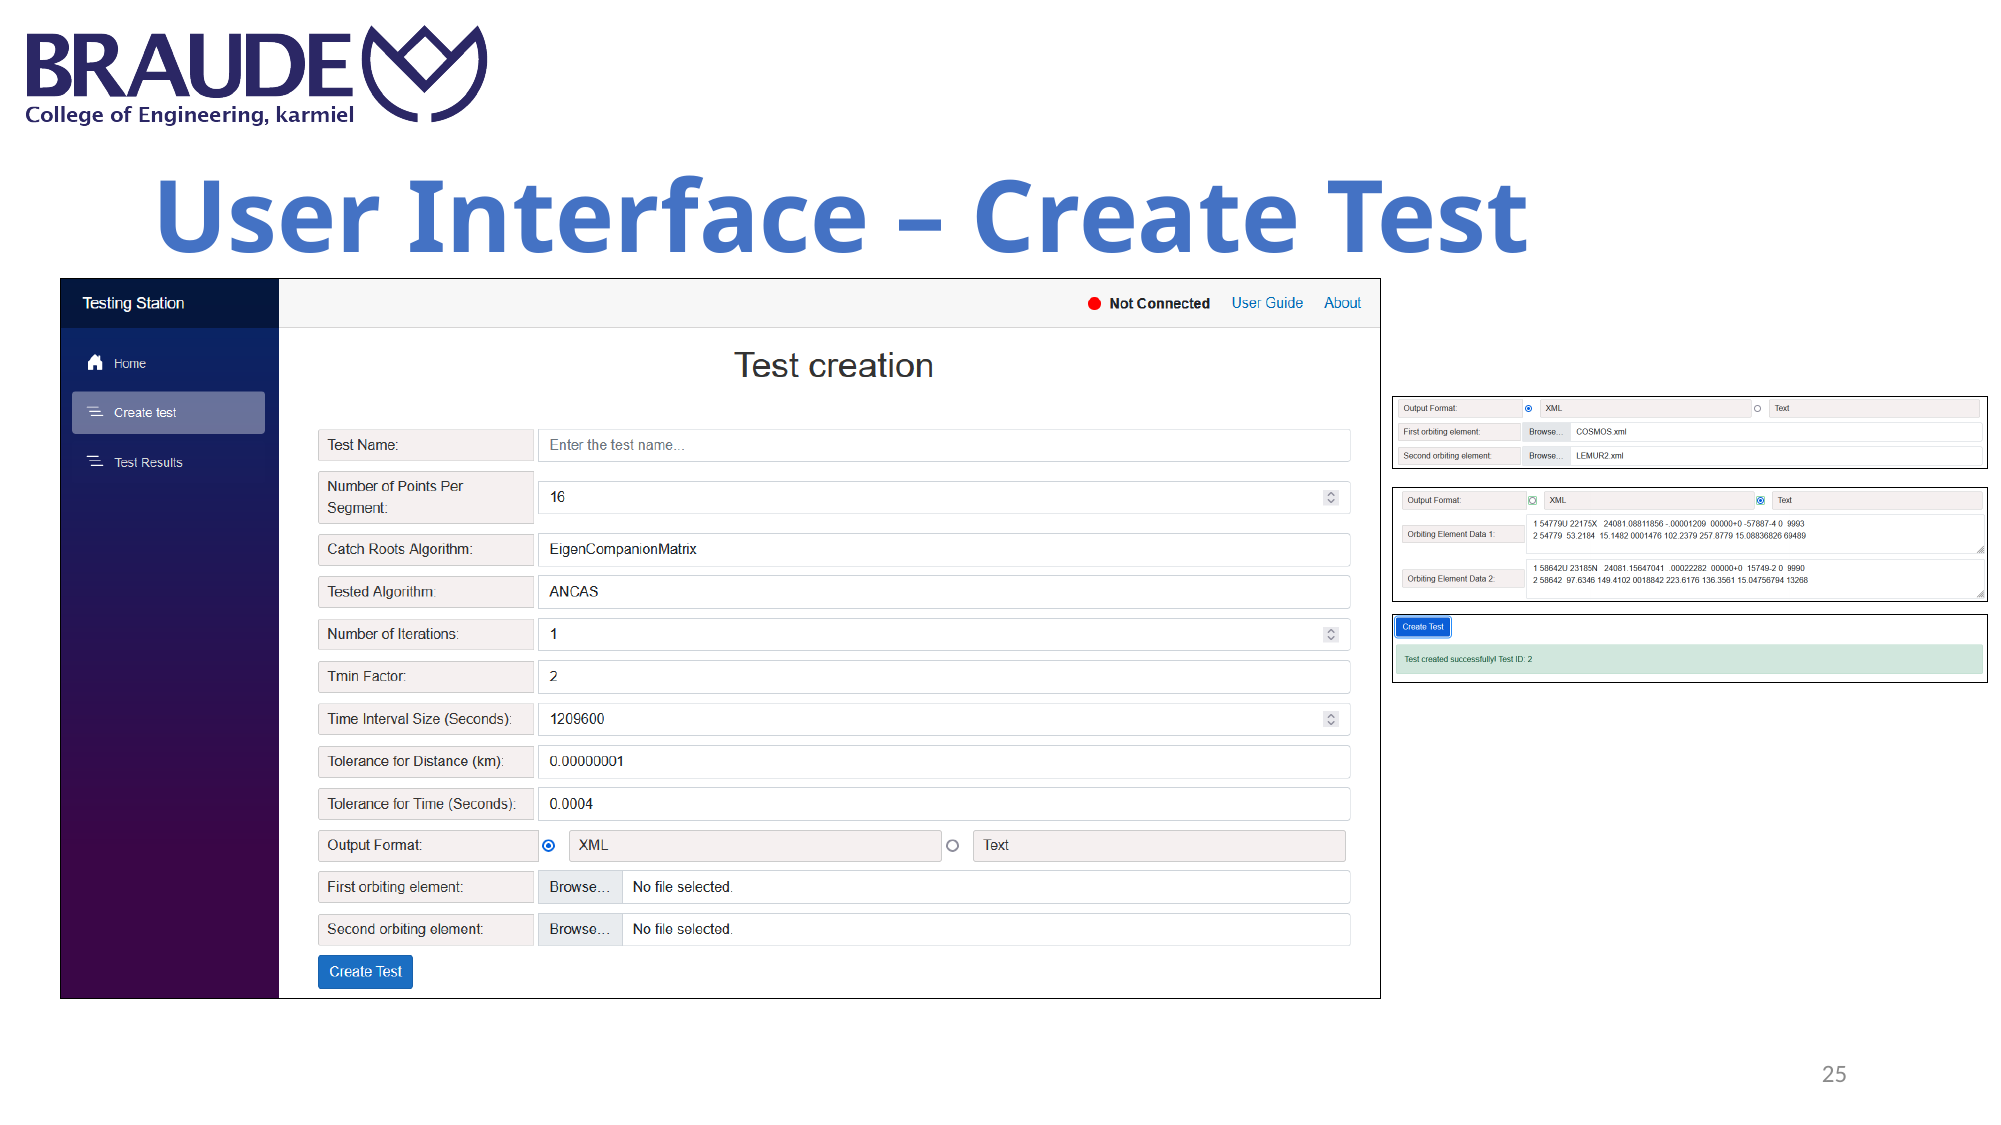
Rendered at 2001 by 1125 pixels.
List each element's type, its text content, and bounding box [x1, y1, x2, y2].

title User Interface – Create Test [137, 111, 1863, 330]
picture [0, 13, 503, 133]
picture [1392, 614, 1988, 683]
picture [60, 278, 1381, 999]
picture [1392, 487, 1988, 602]
slide_number 25 [1412, 1042, 1863, 1103]
picture [1392, 396, 1988, 469]
